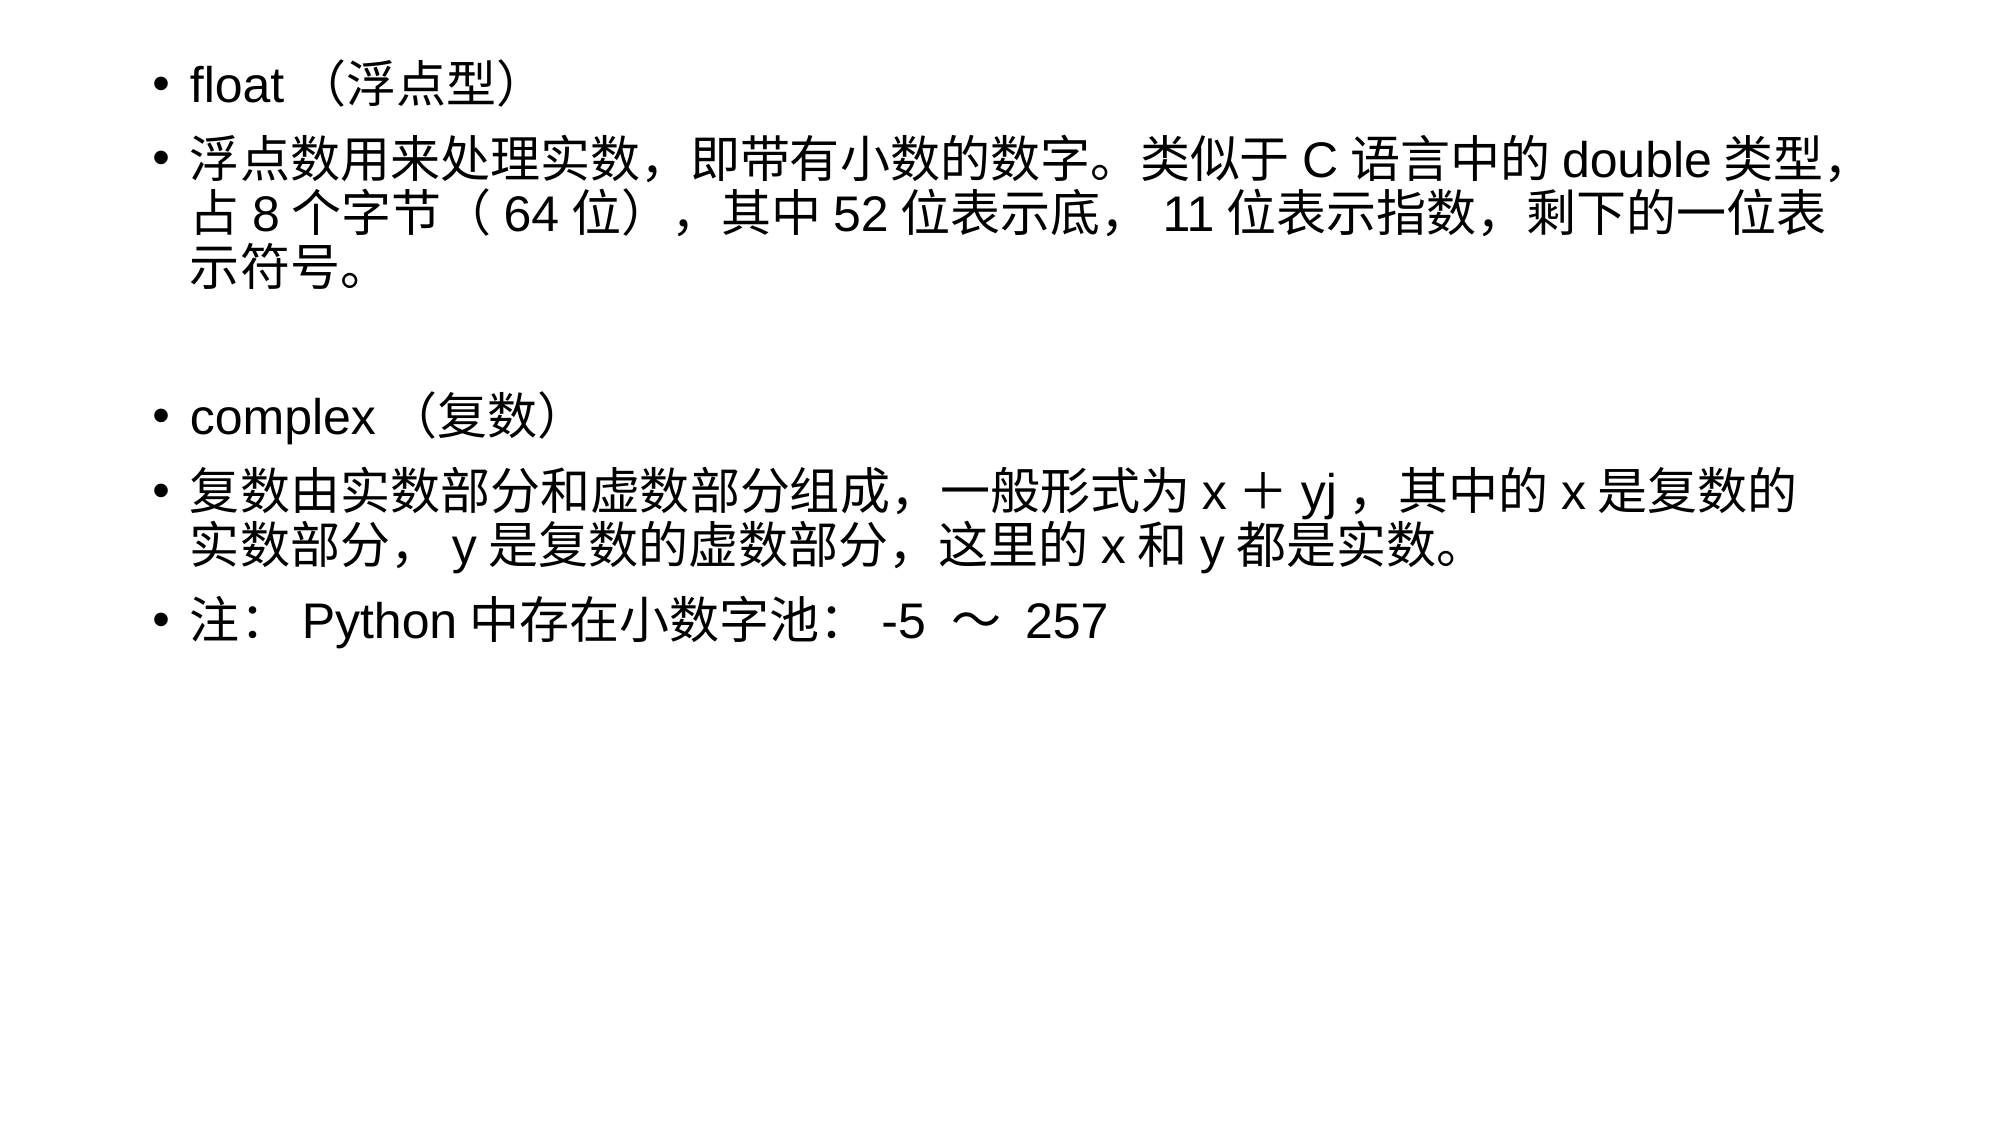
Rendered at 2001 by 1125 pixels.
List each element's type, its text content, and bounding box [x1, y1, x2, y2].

list float（浮点型） 浮点数用来处理实数，即带有小数的数字。类似于C语言中的double类型，占8个字节（64位），其中52位表示底，11位表示指数，剩下的一位表示符号。 complex（复数） 复数由实数部分和虚数部分组成，一般形式为x＋yj，其中的x是复数的实数部分，y是复数的虚数部分，这里的x和y都是实数。 注：Python中存在小数字池：-5 ～ 257 [137, 51, 1863, 1014]
